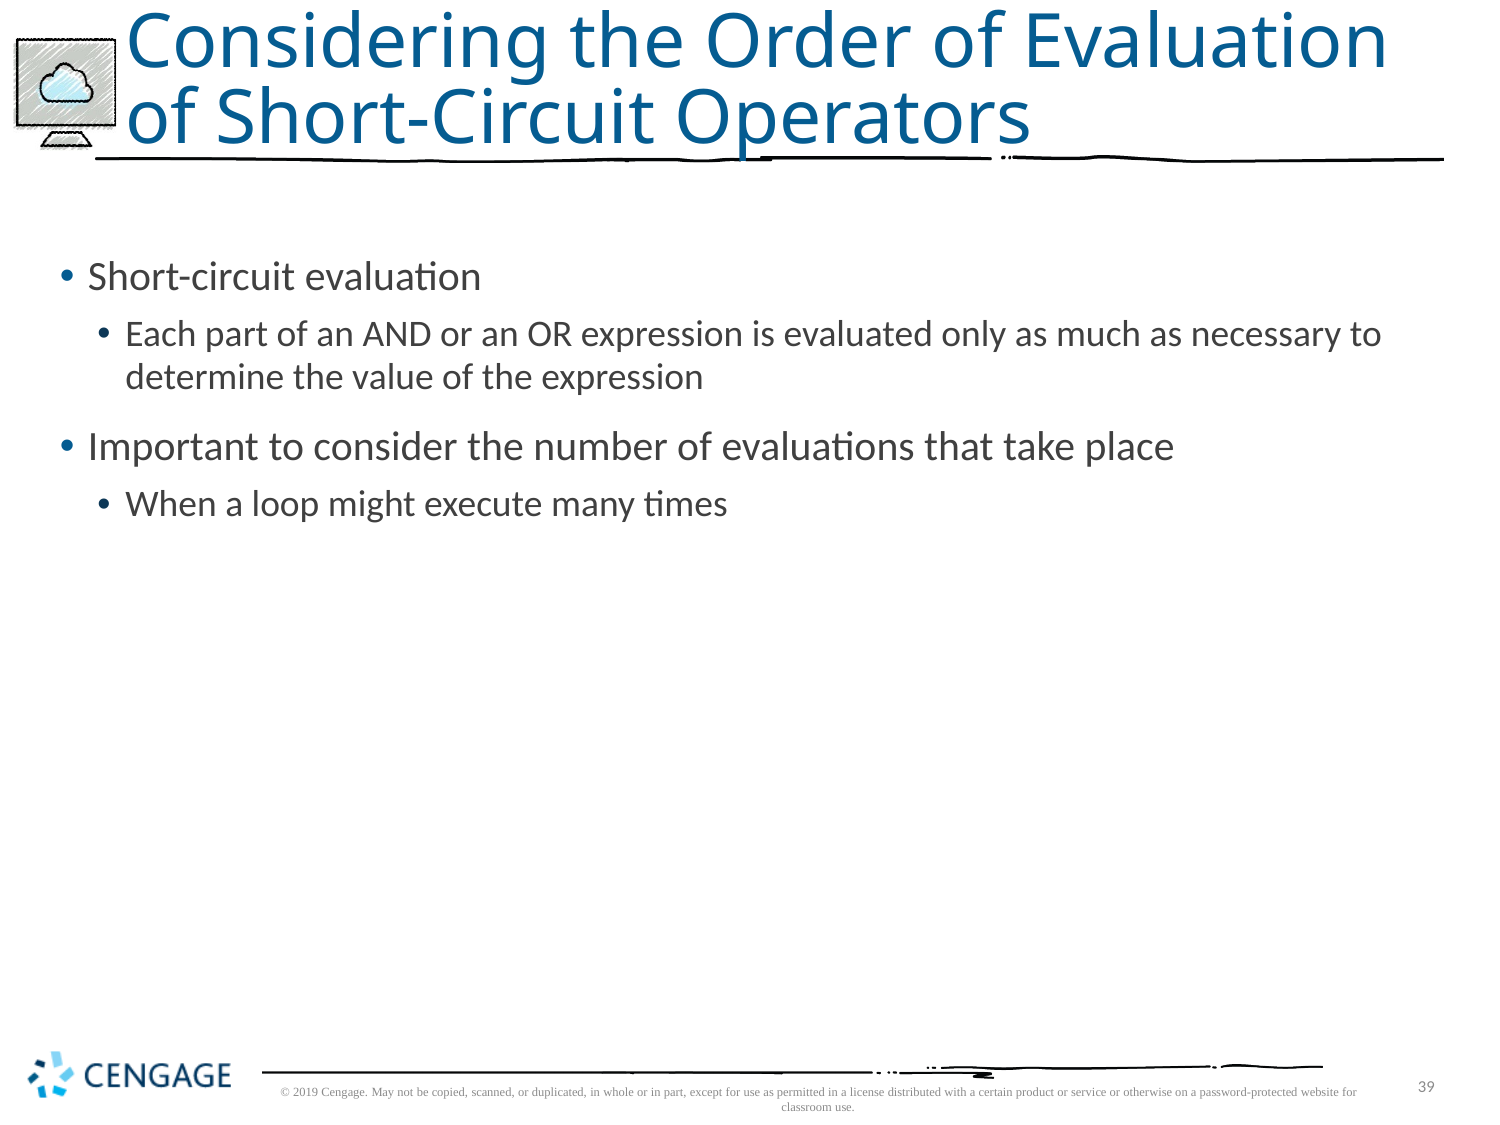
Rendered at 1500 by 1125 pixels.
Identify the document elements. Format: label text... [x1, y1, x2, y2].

title Considering the Order of Evaluation of Short-Circuit Operators [125, 50, 1442, 116]
footer © 2019 Cengage. May not be copied, scanned, or duplicated, in whole or in part, except for use as permitted in a license distributed with a certain product or service or otherwise on a password-protected website for classroom use. [262, 1079, 1375, 1120]
picture [262, 1064, 1323, 1079]
list Short-circuit evaluation Each part of an AND or an OR expression is evaluated only as much as necessary to determine the value of the expression Important to consider the number of evaluations that take place When a loop might execute many times [59, 252, 1441, 725]
picture [13, 36, 117, 151]
picture [95, 155, 1444, 163]
picture [7, 1037, 244, 1111]
